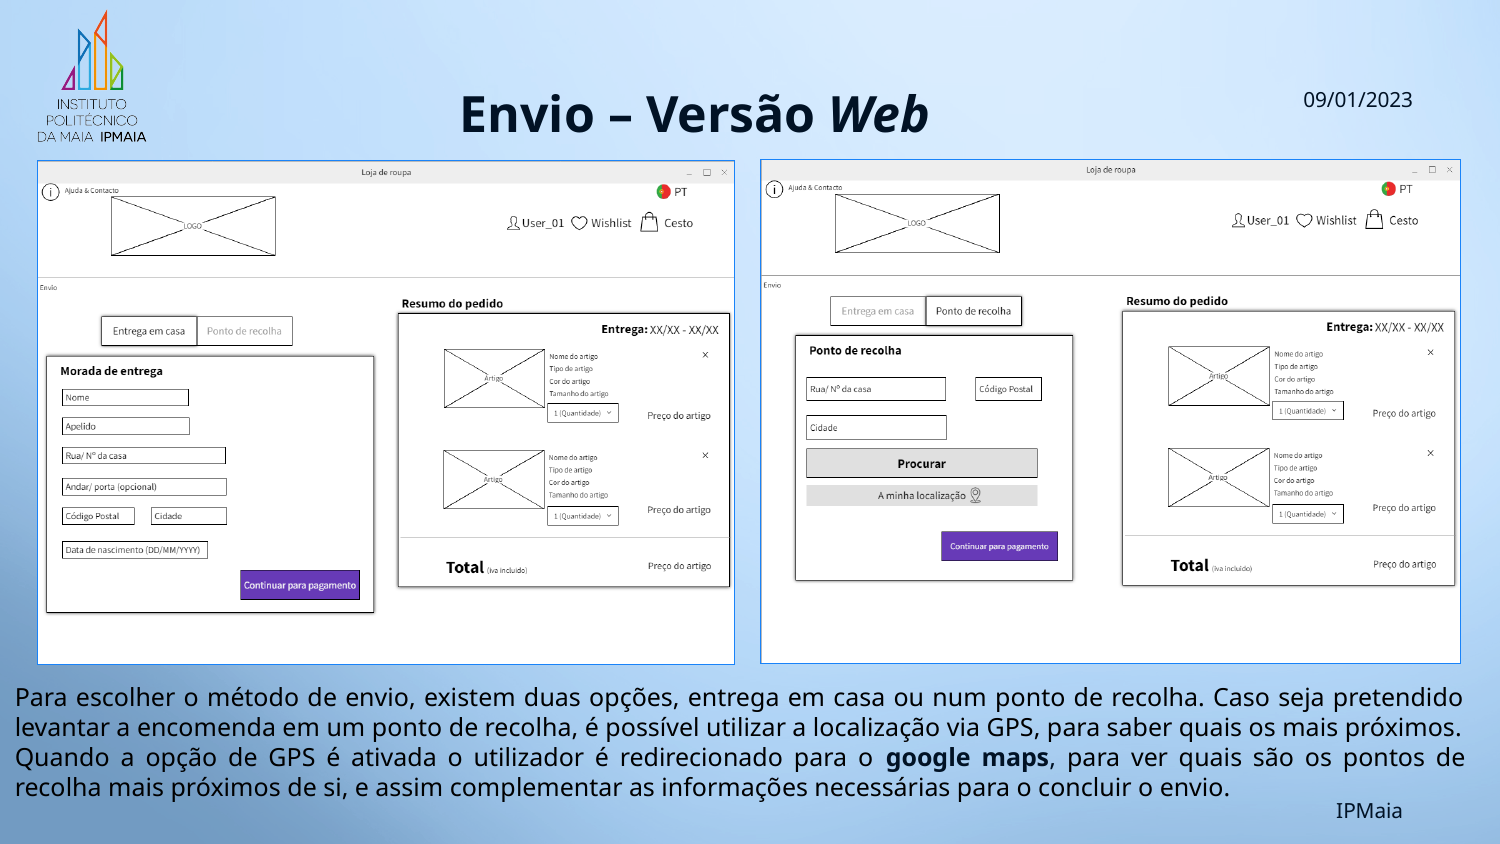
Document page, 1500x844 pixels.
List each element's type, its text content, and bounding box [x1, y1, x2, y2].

picture [760, 159, 1461, 665]
picture [24, 4, 166, 147]
text_box A alteração de dados pessoais relacionados com a conta do utilizador podem ser realizada nesta pagina, menos o número de cliente. Para realizar qualquer alteração é necessário a confirmação via e-mail, para confirmar se o utilizador pretende realmente realizar a devida alteração. [0, 0, 1500, 844]
text_box IPMaia [1272, 799, 1419, 822]
picture [36, 159, 735, 665]
text_box Para escolher o método de envio, existem duas opções, entrega em casa ou num ponto de recolha. Caso seja pretendido levantar a encomenda em um ponto de recolha, é possível utilizar a localização via GPS, para saber quais os mais próximos. Quando a opção de GPS é ativada o utilizador é redirecionado para o google maps, para ver quais são os pontos de recolha mais próximos de si, e assim complementar as informações necessárias para o concluir o envio. [0, 674, 1481, 809]
subtitle 09/01/2023 [1261, 88, 1428, 110]
text_box Envio – Versão Web [199, 67, 1178, 168]
